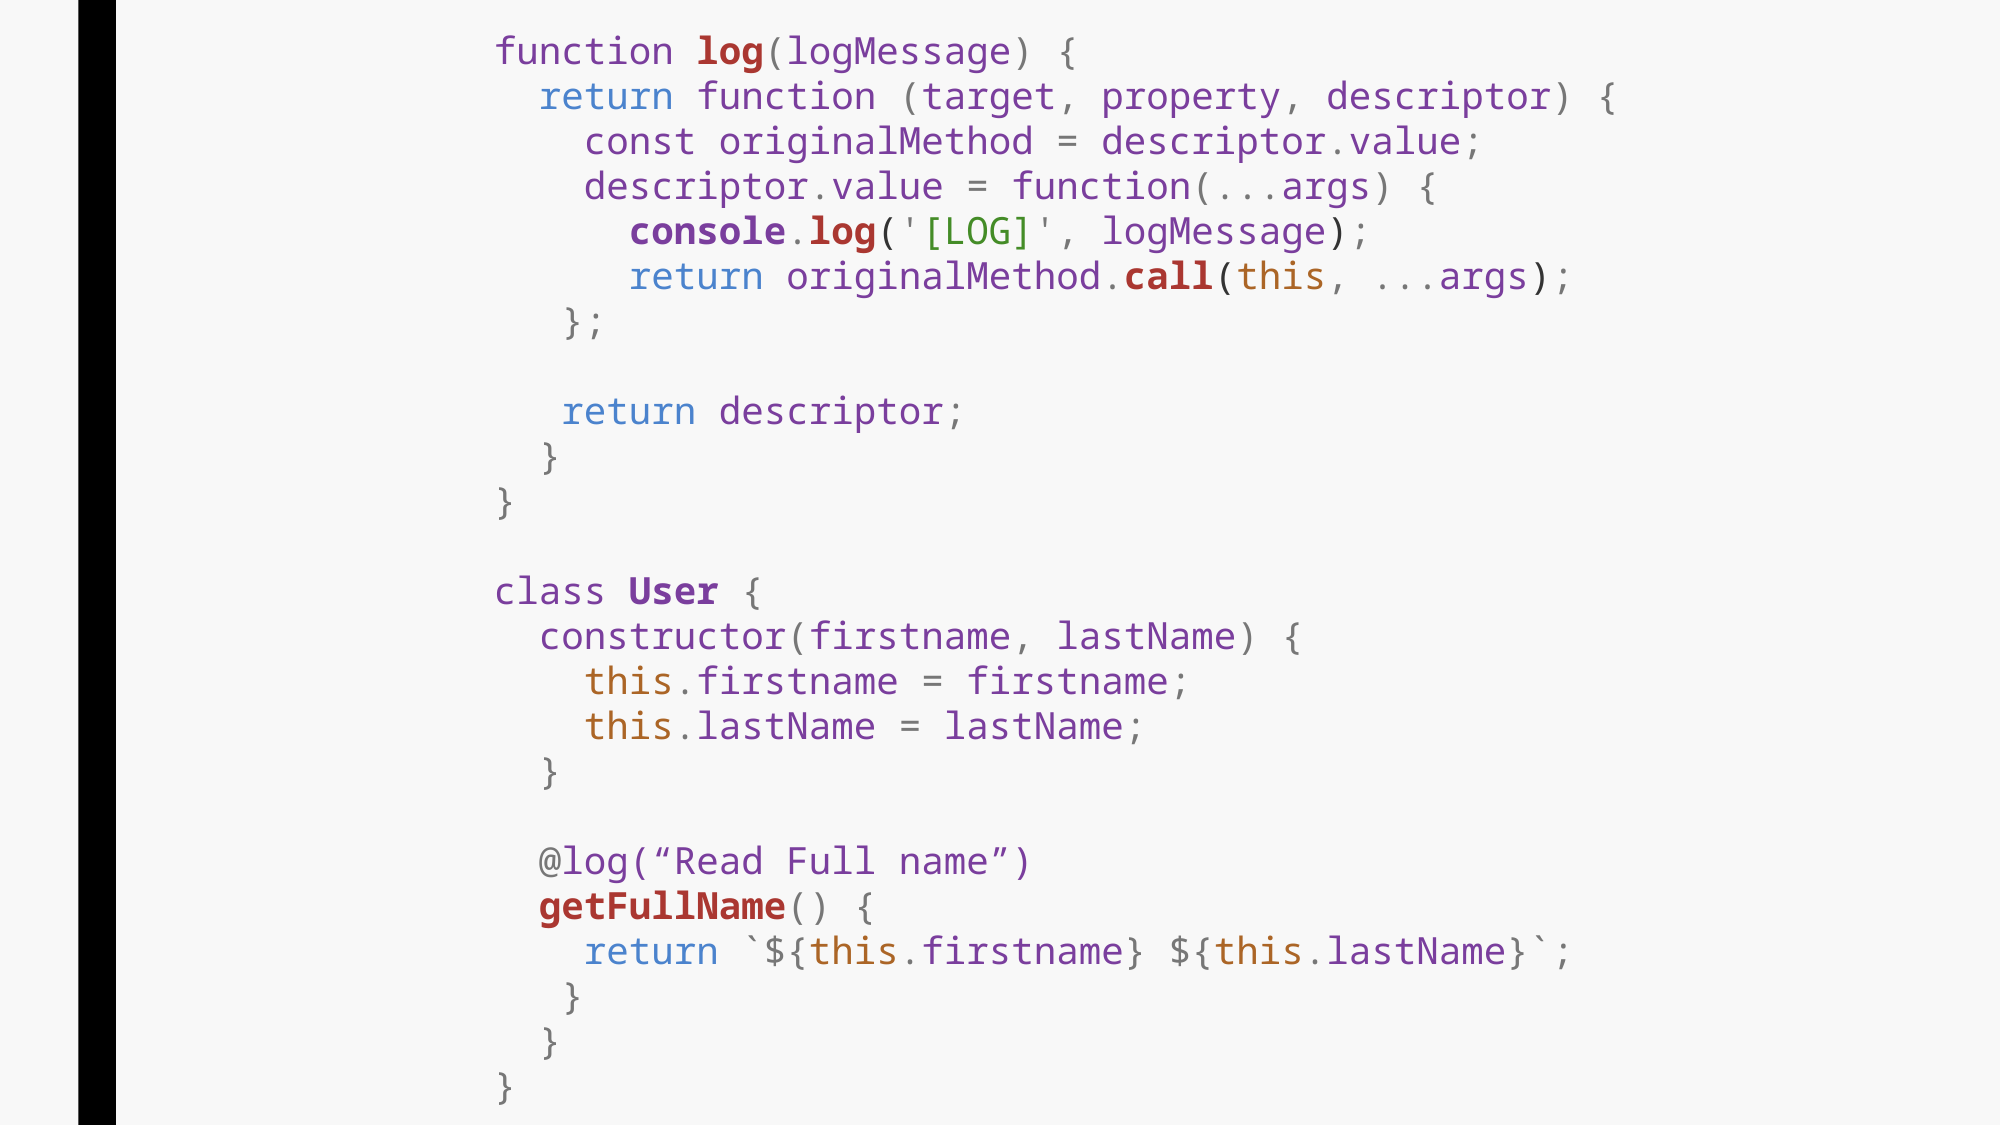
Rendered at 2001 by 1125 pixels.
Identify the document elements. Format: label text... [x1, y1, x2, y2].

text_box function log(logMessage) { return function (target, property, descriptor) { const originalMethod = descriptor.value; descriptor.value = function(...args) { console.log('[LOG]', logMessage); return originalMethod.call(this, ...args); }; return descriptor; } } class User { constructor(firstname, lastName) { this.firstname = firstname; this.lastName = lastName; } @log(“Read Full name”) getFullName() { return `${this.firstname} ${this.lastName}`; } } } [478, 19, 1758, 1115]
